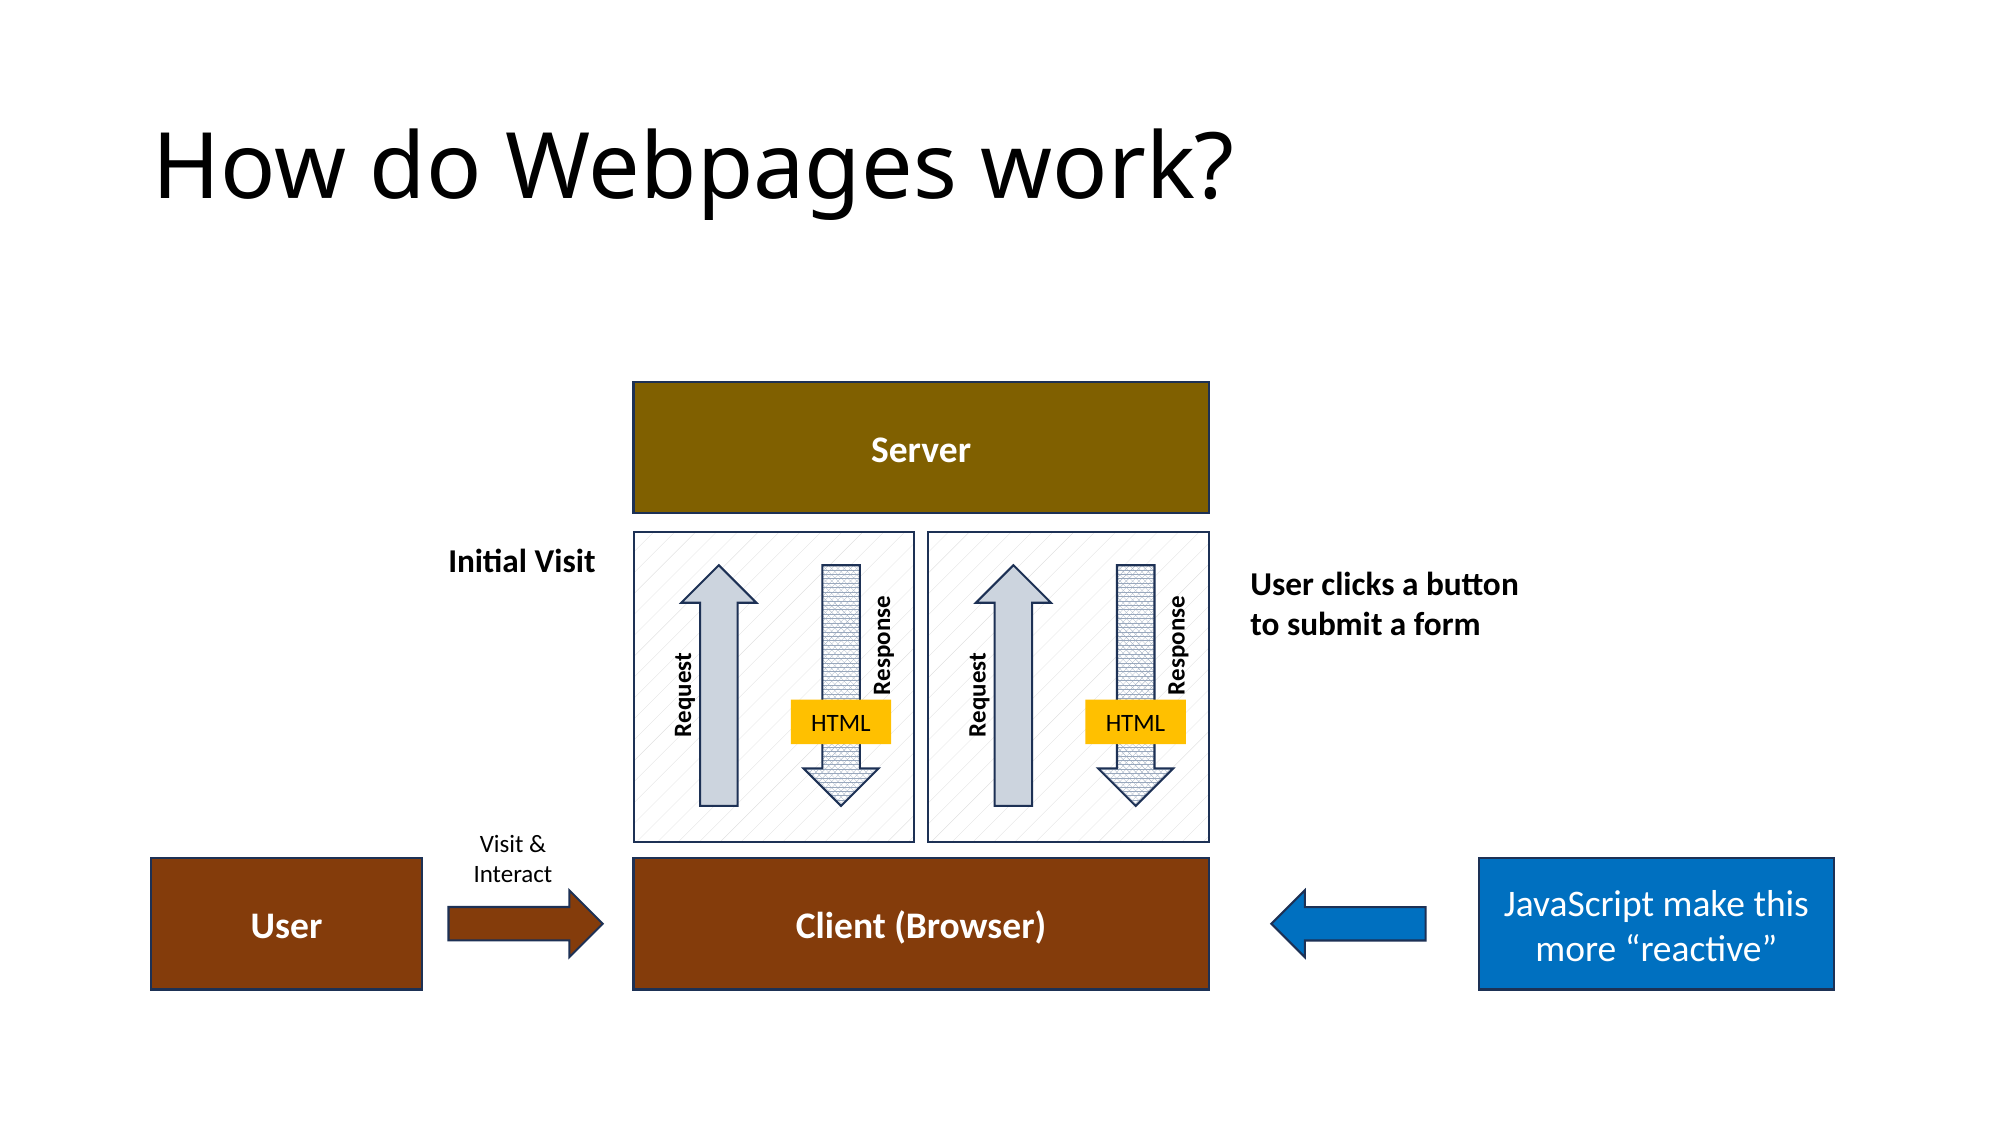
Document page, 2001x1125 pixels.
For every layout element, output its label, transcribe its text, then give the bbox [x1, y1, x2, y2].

text_box HTML [1085, 699, 1186, 745]
text_box [1269, 887, 1427, 960]
text_box [447, 895, 605, 960]
title How do Webpages work? [137, 59, 1863, 278]
text_box Server [632, 381, 1210, 514]
text_box Initial Visit [433, 531, 614, 587]
text_box User [150, 857, 423, 991]
text_box [973, 563, 1054, 807]
text_box HTML [790, 699, 892, 745]
text_box Client (Browser) [632, 857, 1210, 991]
text_box [801, 745, 882, 808]
text_box [821, 564, 857, 699]
text_box Response [857, 554, 903, 710]
text_box Visit & Interact [448, 820, 578, 895]
text_box User clicks a button to submit a form [1235, 554, 1535, 650]
text_box Response [1152, 554, 1197, 710]
text_box [1115, 564, 1152, 699]
text_box [678, 563, 759, 807]
text_box JavaScript make this more “reactive” [1478, 857, 1835, 991]
text_box [927, 531, 1210, 843]
text_box [1095, 745, 1176, 808]
text_box Request [953, 627, 998, 752]
text_box Request [658, 627, 704, 752]
text_box [633, 531, 915, 843]
